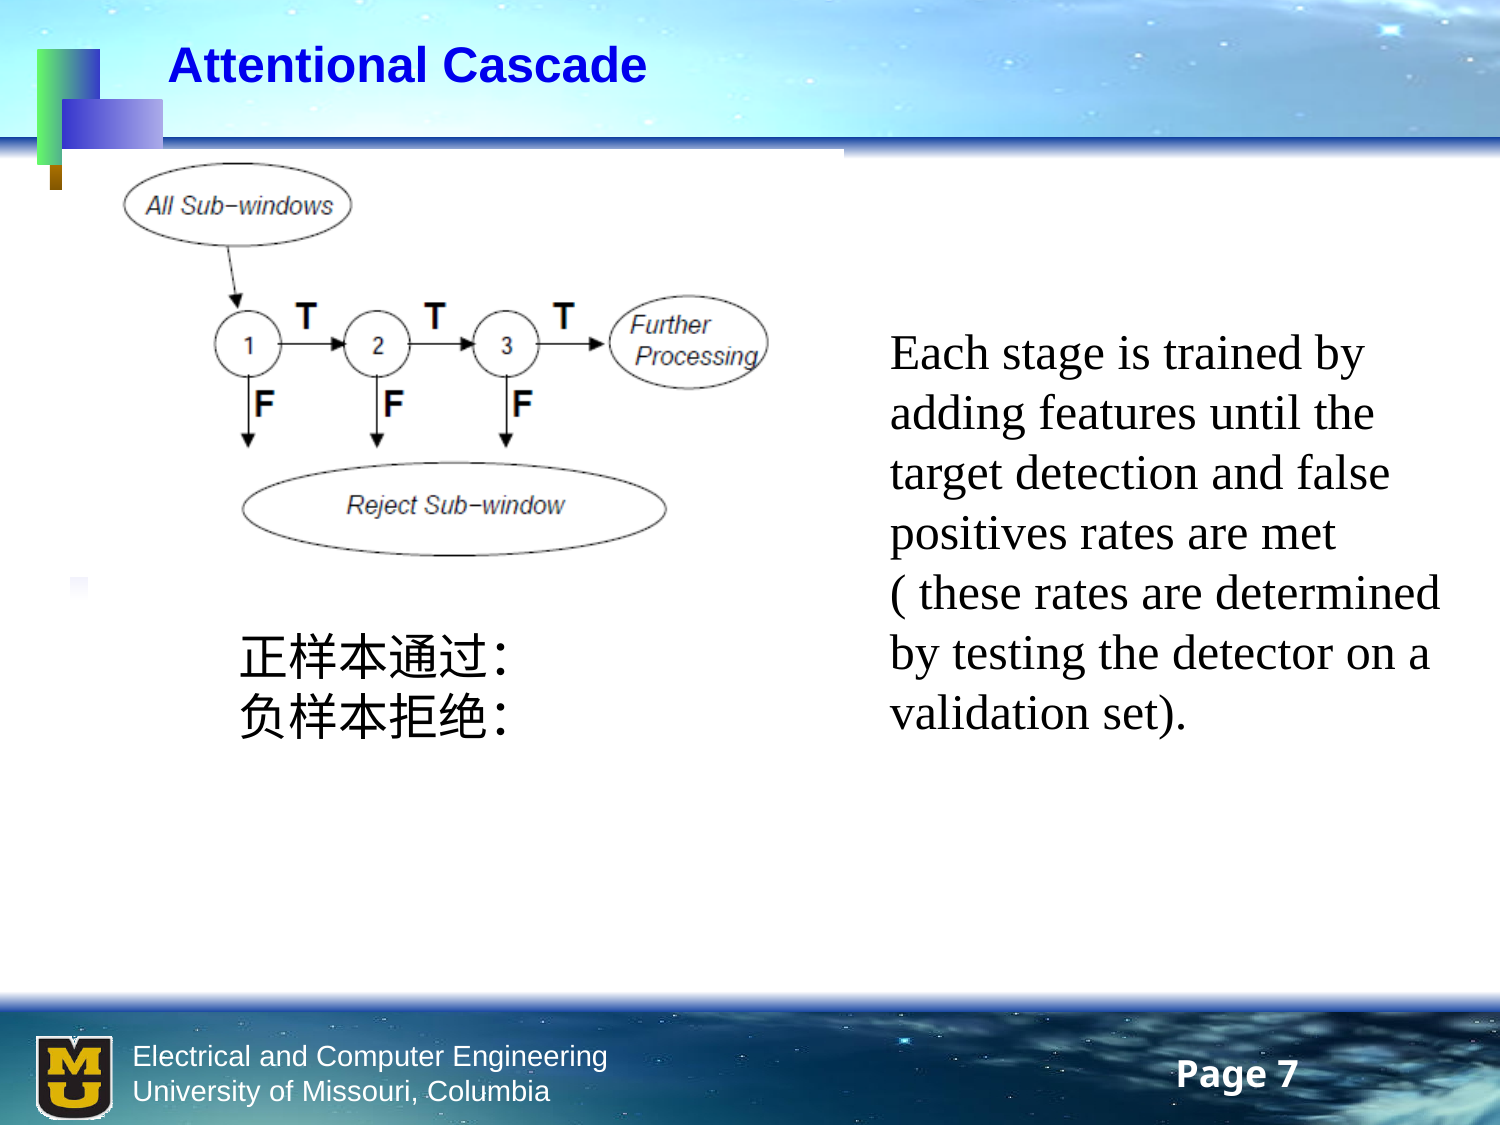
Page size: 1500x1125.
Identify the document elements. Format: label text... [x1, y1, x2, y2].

text_box Each stage is trained by adding features until the target detection and false positives rates are met ( these rates are determined by testing the detector on a validation set). [875, 312, 1461, 748]
picture [62, 149, 844, 577]
picture [0, 1012, 1500, 1125]
text_box Attentional Cascade [152, 24, 663, 100]
